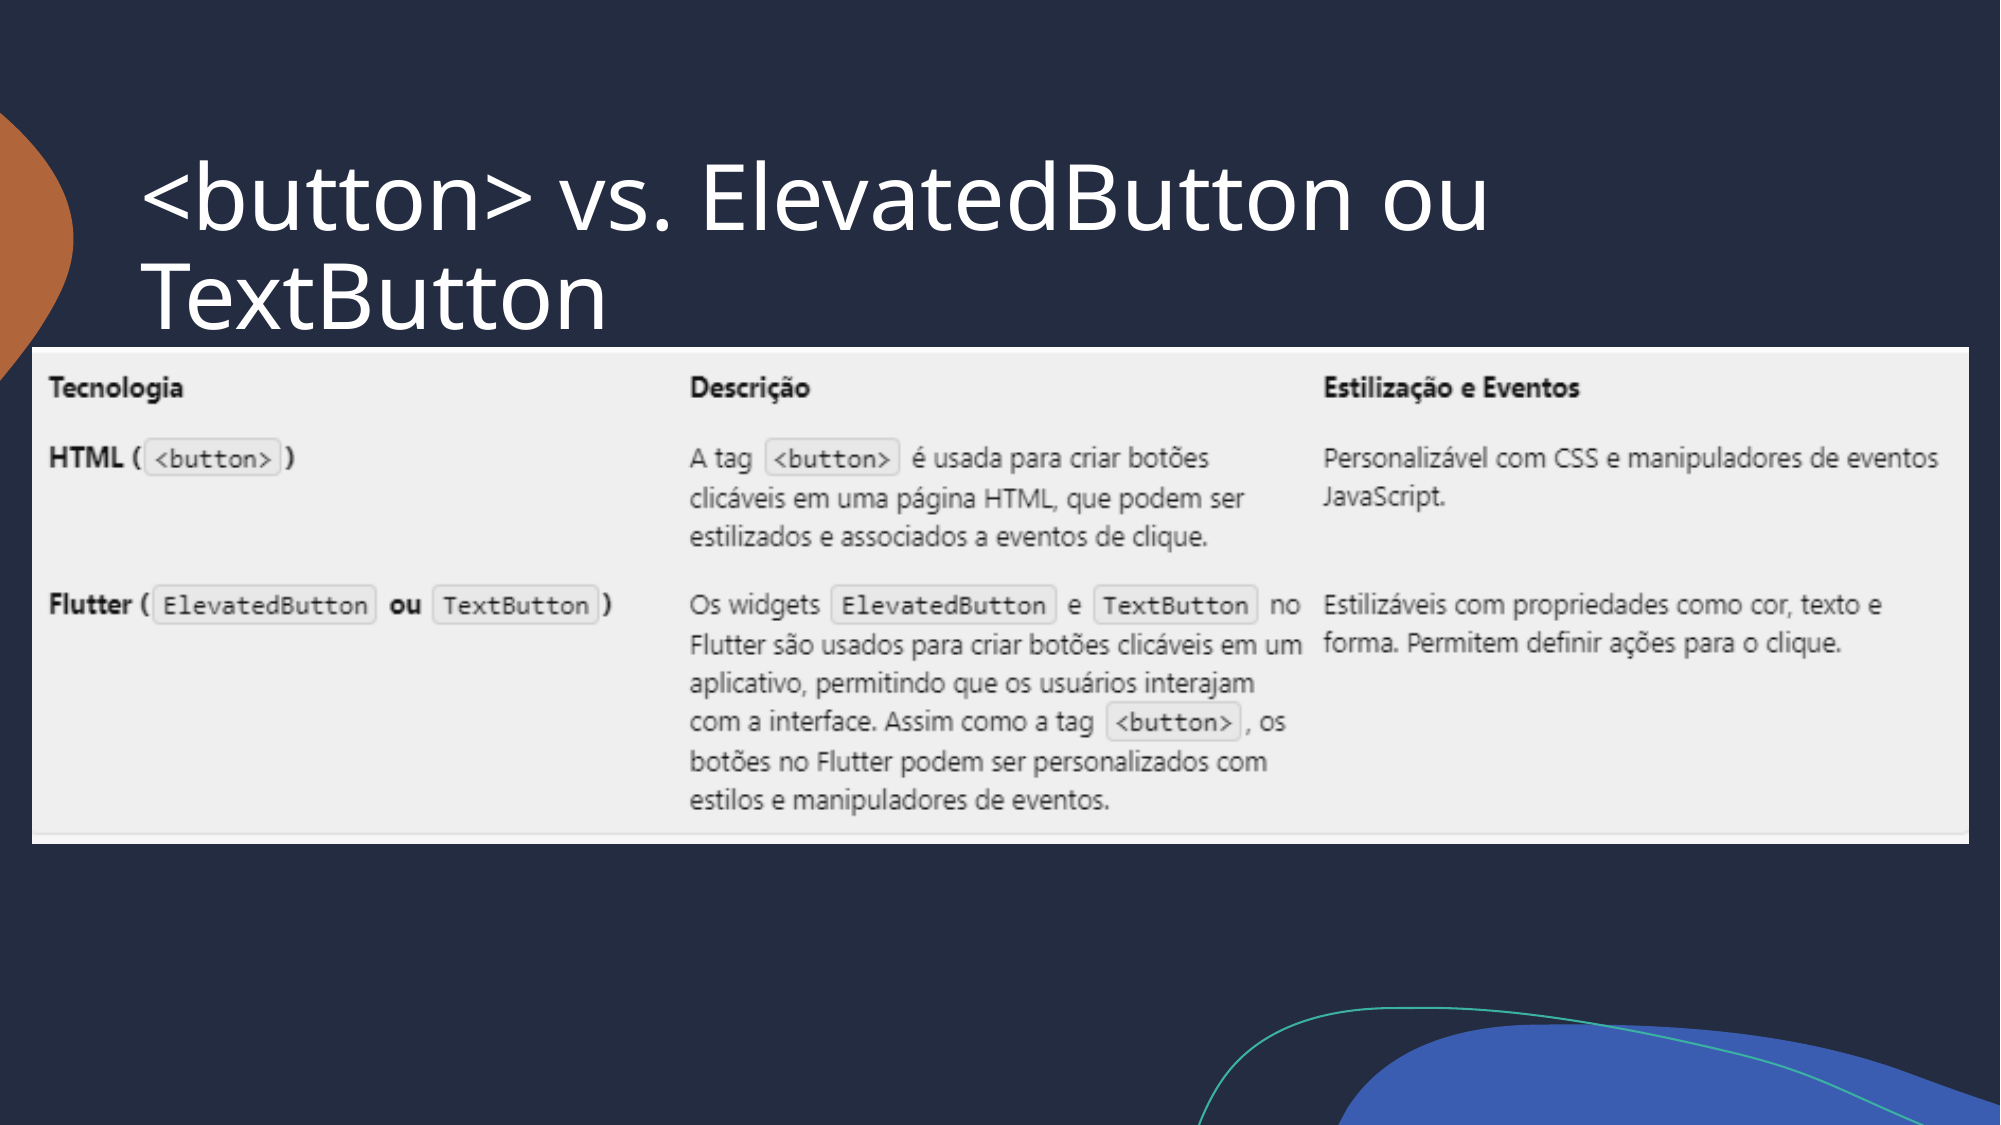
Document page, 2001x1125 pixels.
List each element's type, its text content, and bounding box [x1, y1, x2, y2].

picture [32, 347, 1969, 844]
title <button> vs. ElevatedButton ou TextButton [125, 125, 1875, 347]
